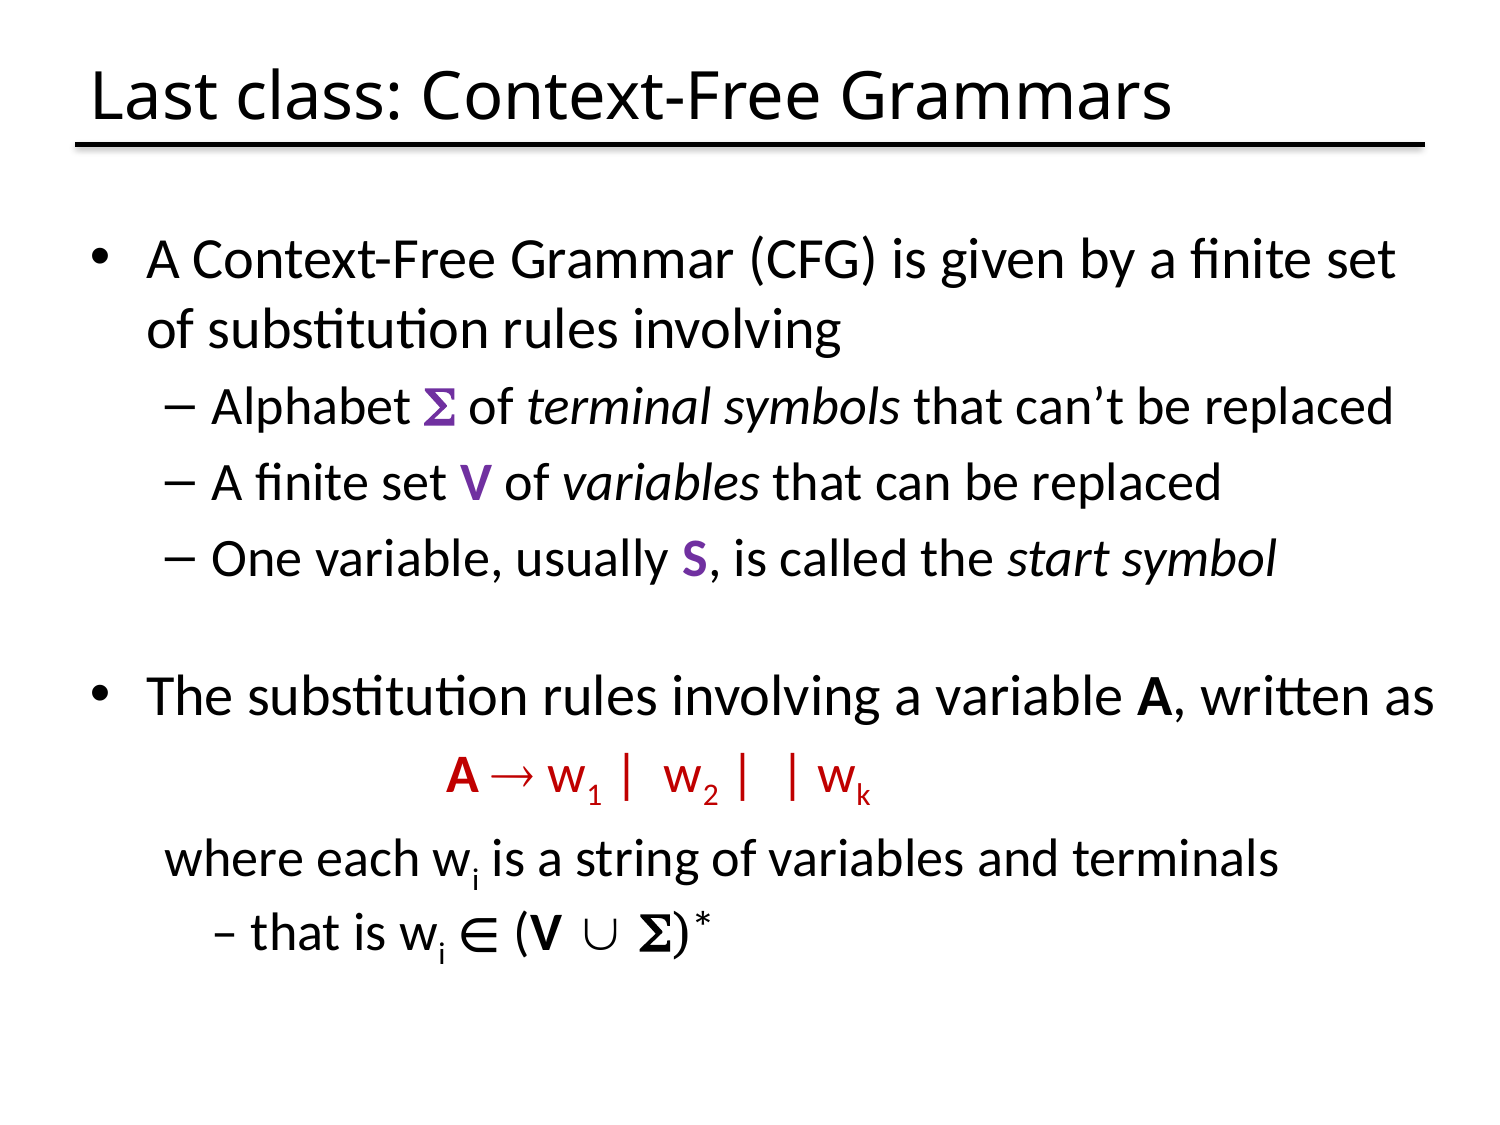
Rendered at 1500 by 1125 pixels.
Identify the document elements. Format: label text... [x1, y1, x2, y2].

title Last class: Context-Free Grammars [75, 45, 1425, 145]
